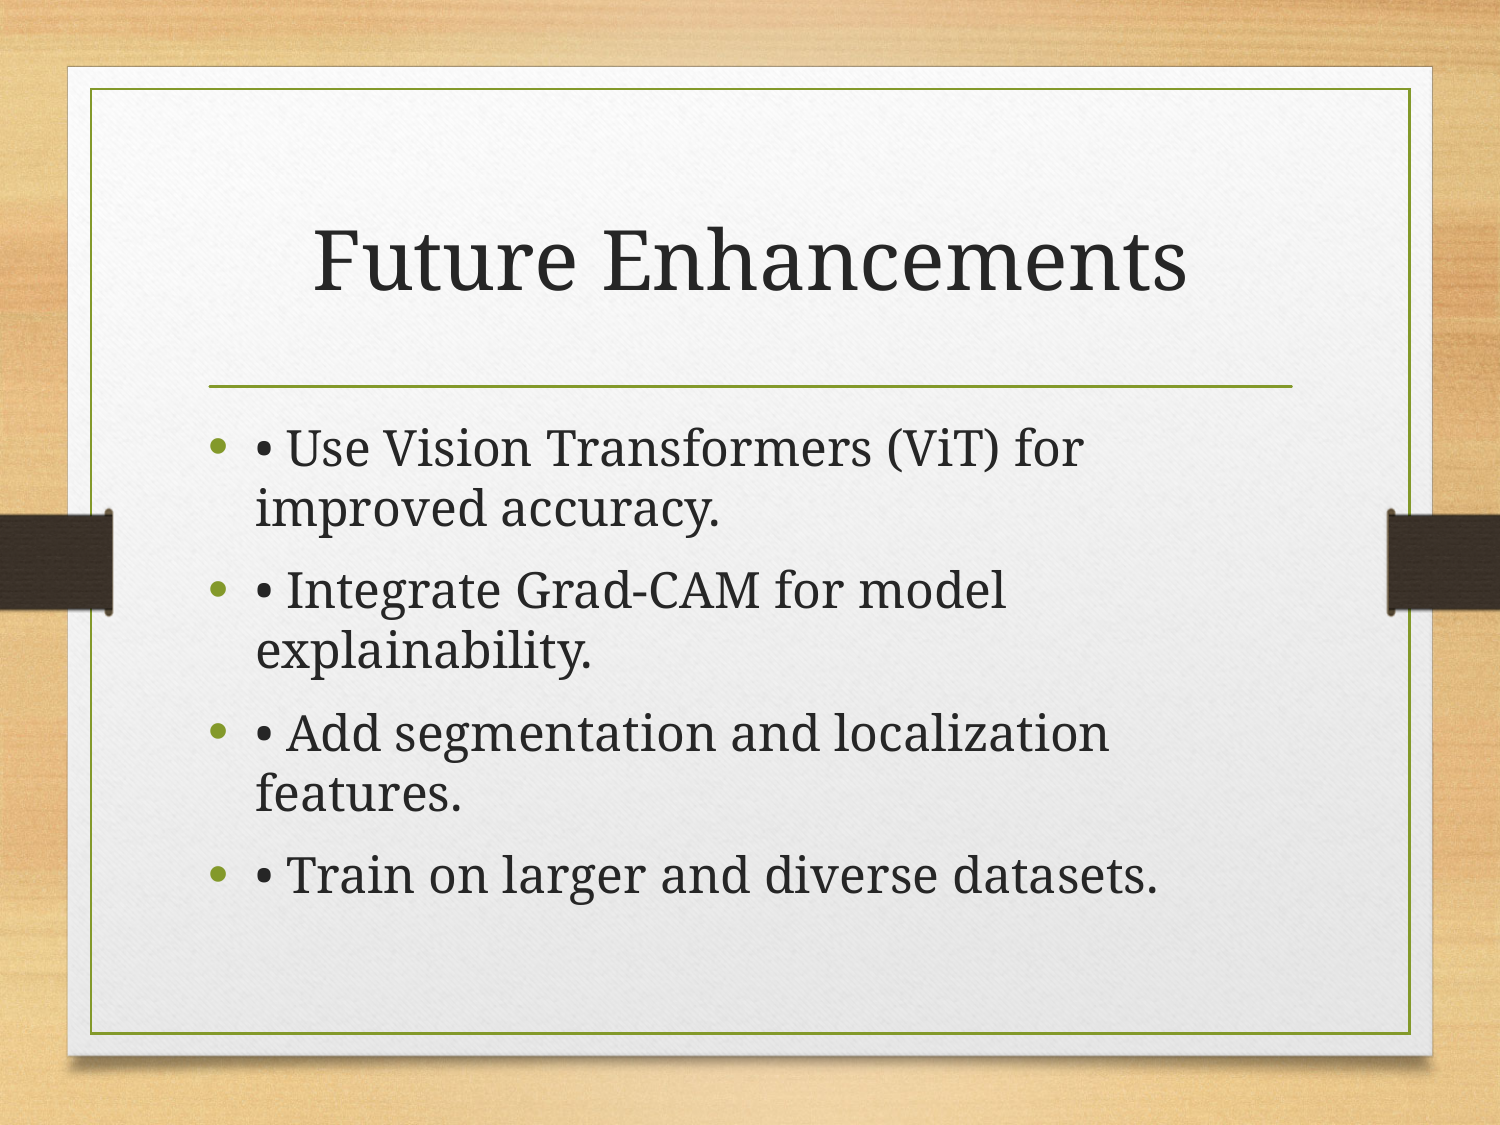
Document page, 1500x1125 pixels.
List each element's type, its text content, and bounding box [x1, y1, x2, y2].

picture [0, 0, 1500, 1125]
title Future Enhancements [193, 150, 1309, 365]
list • Use Vision Transformers (ViT) for improved accuracy. • Integrate Grad-CAM for model explainability. • Add segmentation and localization features. • Train on larger and diverse datasets. [193, 408, 1309, 974]
